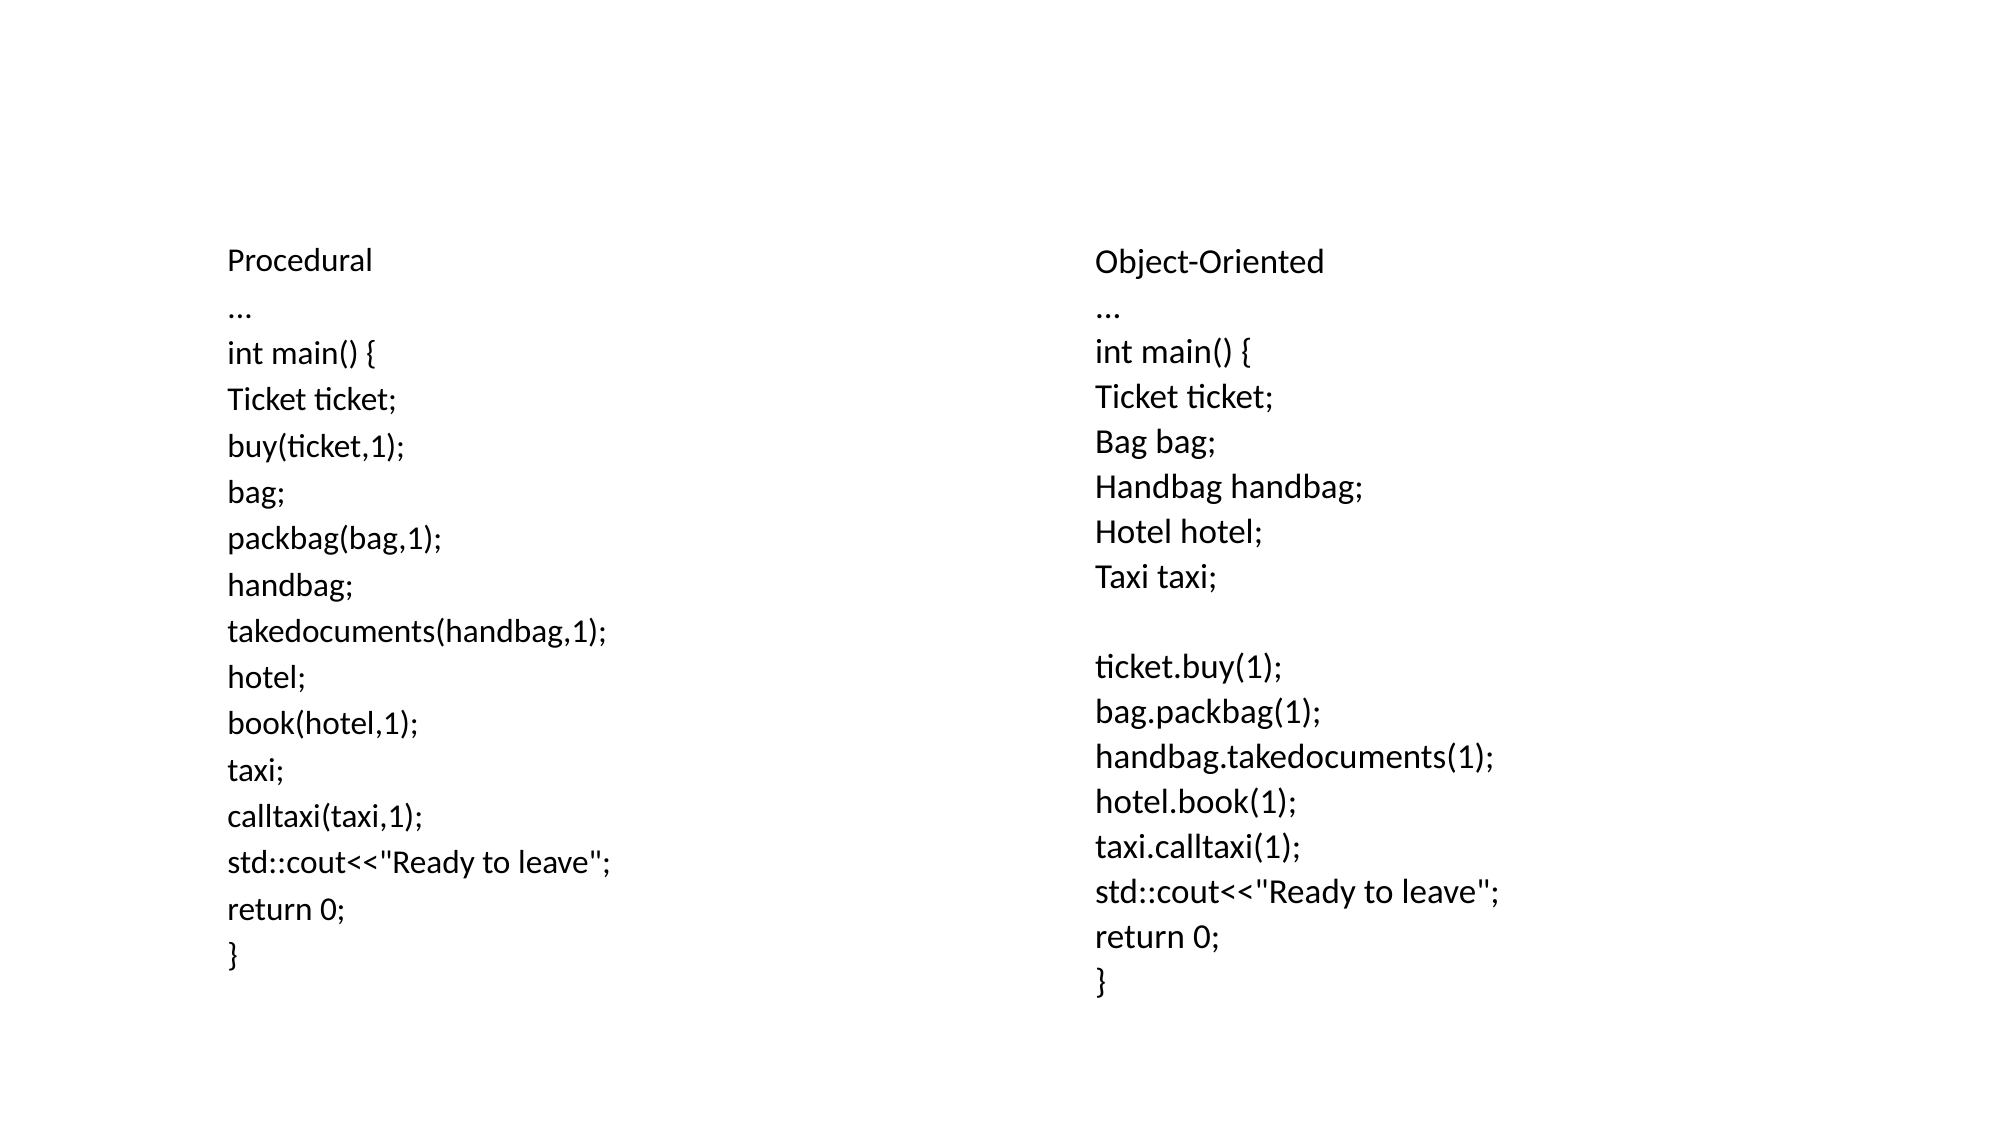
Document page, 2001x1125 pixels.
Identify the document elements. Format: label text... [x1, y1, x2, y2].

list Procedural ... int main() { Ticket ticket; buy(ticket,1); bag; packbag(bag,1); handbag; takedocuments(handbag,1); hotel; book(hotel,1); taxi; calltaxi(taxi,1); std::cout<<"Ready to leave"; return 0; } [137, 235, 988, 1014]
list Object-Oriented ... int main() { Ticket ticket; Bag bag; Handbag handbag; Hotel hotel; Taxi taxi; ticket.buy(1); bag.packbag(1); handbag.takedocuments(1); hotel.book(1); taxi.calltaxi(1); std::cout<<"Ready to leave"; return 0; } [1012, 235, 1863, 1014]
